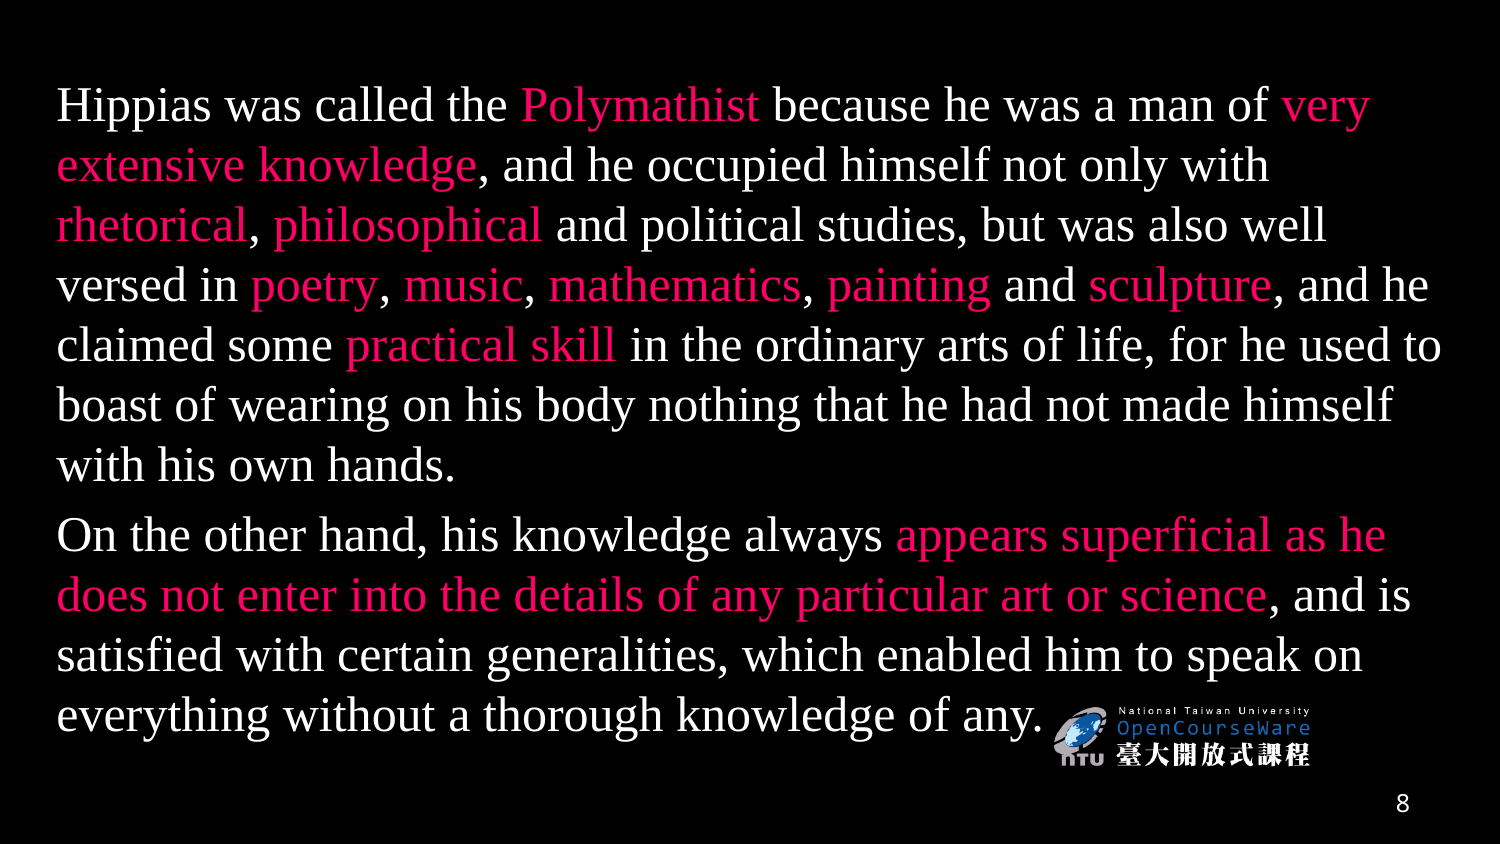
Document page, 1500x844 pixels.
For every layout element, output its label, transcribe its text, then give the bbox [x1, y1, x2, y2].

list Hippias was called the Polymathist because he was a man of very extensive knowledge, and he occupied himself not only with rhetorical, philosophical and political studies, but was also well versed in poetry, music, mathematics, painting and sculpture, and he claimed some practical skill in the ordinary arts of life, for he used to boast of wearing on his body nothing that he had not made himself with his own hands. On the other hand, his knowledge always appears superficial as he does not enter into the details of any particular art or science, and is satisfied with certain generalities, which enabled him to speak on everything without a thorough knowledge of any. [41, 64, 1483, 788]
slide_number 8 [1074, 782, 1425, 828]
